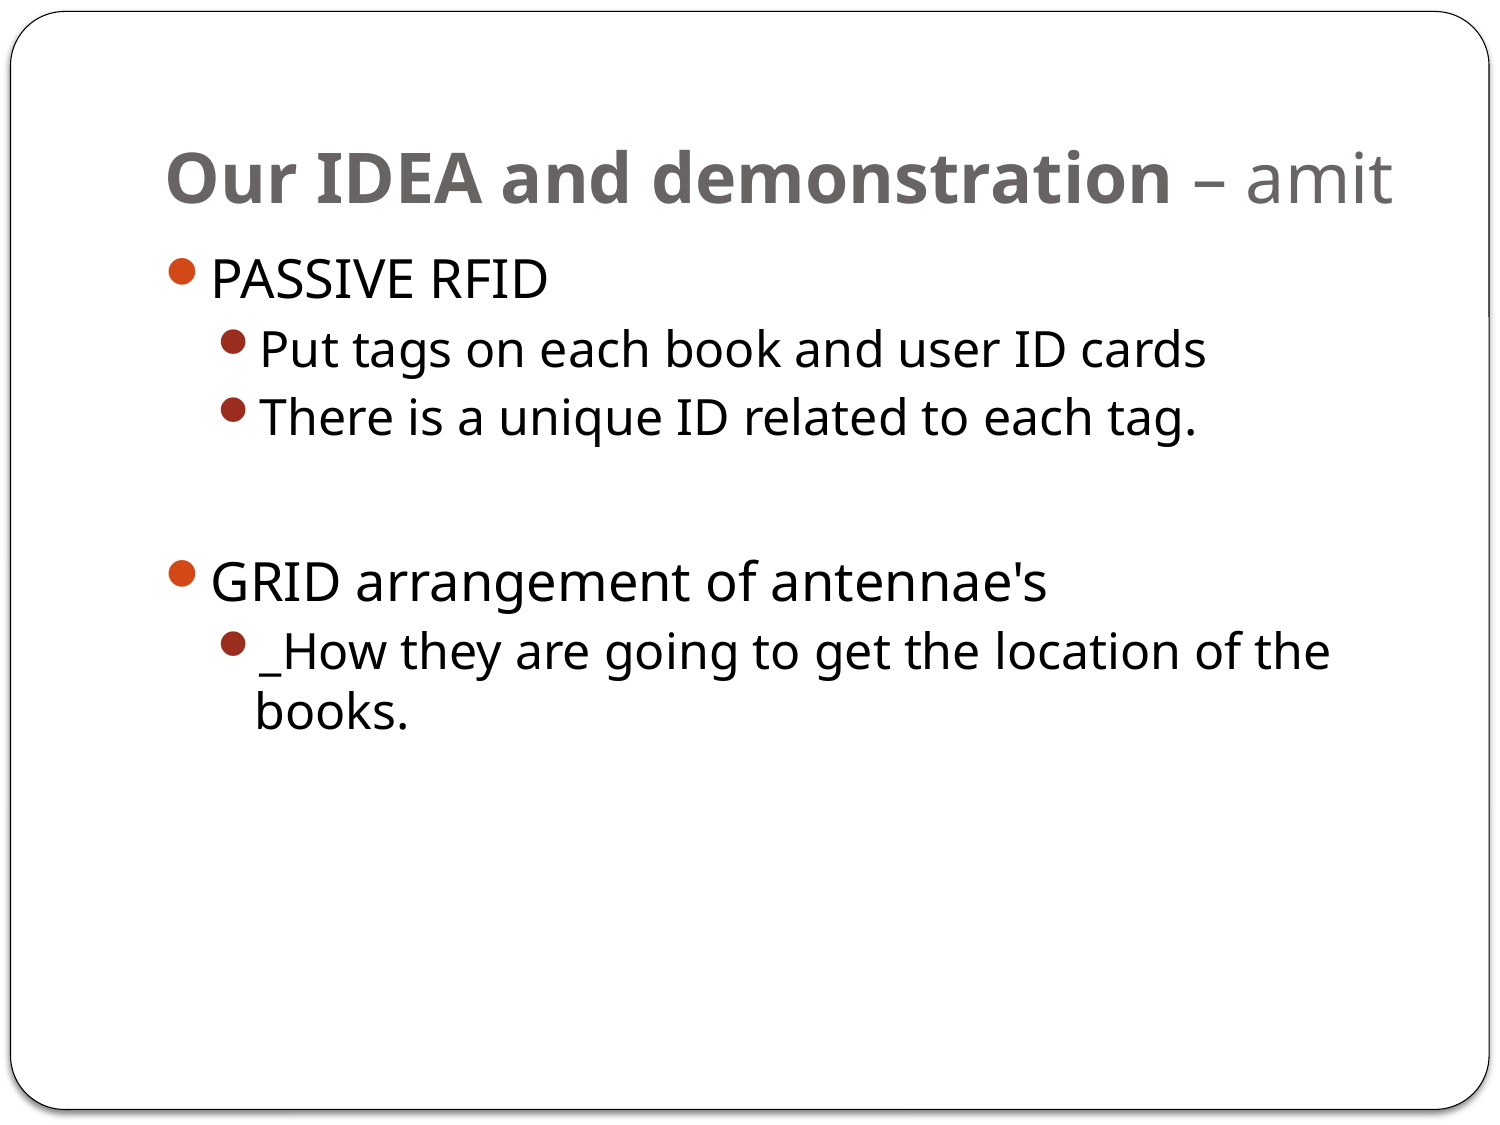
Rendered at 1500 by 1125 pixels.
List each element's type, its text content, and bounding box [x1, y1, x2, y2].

title Our IDEA and demonstration – amit [150, 45, 1425, 233]
list PASSIVE RFID Put tags on each book and user ID cards There is a unique ID related to each tag. GRID arrangement of antennae's _How they are going to get the location of the books. [150, 237, 1425, 988]
